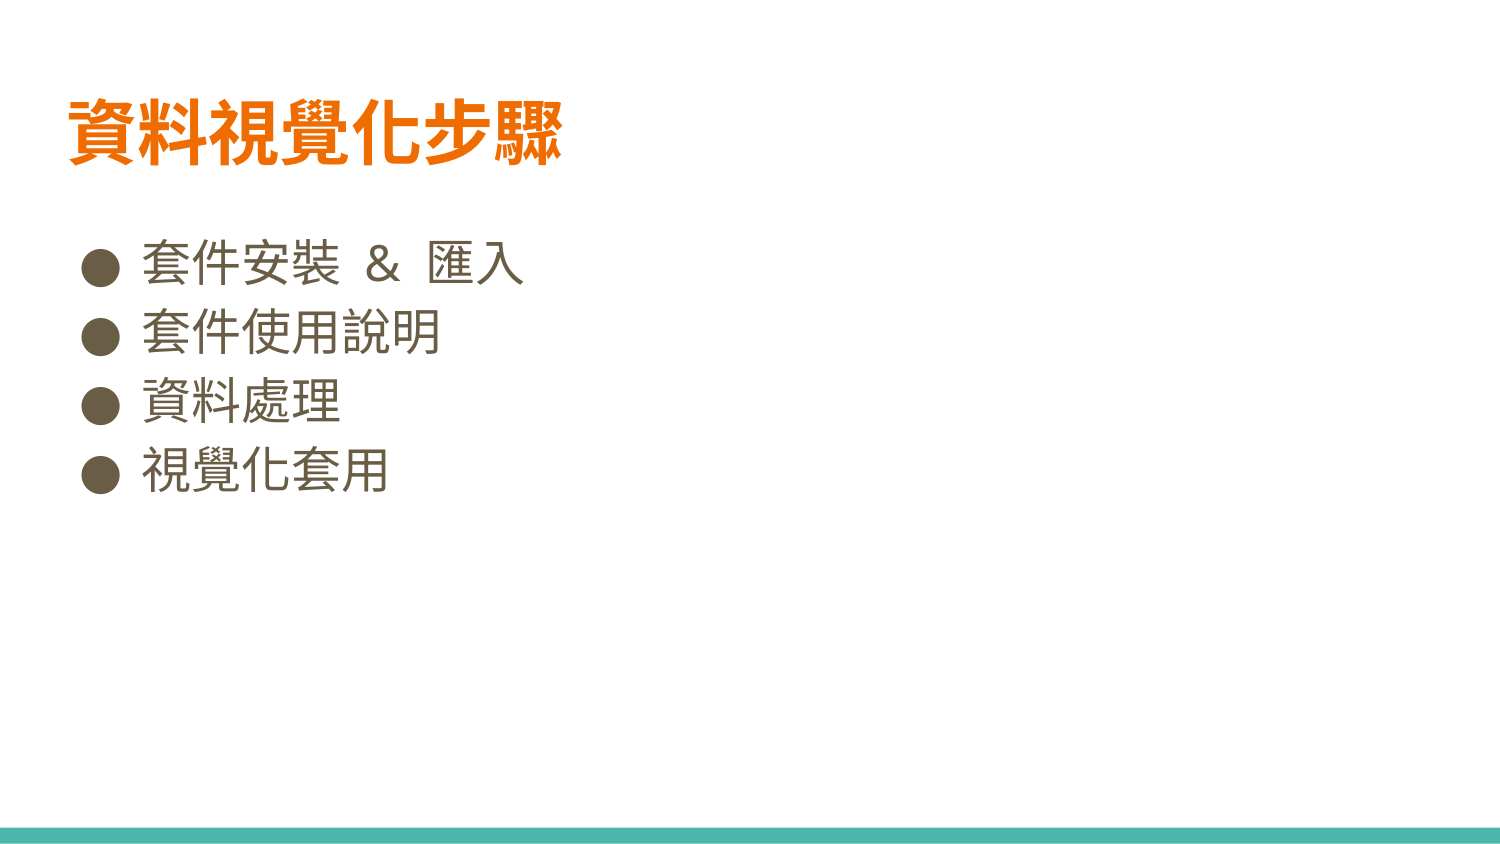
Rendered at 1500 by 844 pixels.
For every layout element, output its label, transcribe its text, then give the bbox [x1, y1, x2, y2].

title 資料視覺化步驟 [51, 72, 1449, 189]
list 套件安裝 & 匯入 套件使用說明 資料處理 視覺化套用 [51, 207, 1449, 750]
